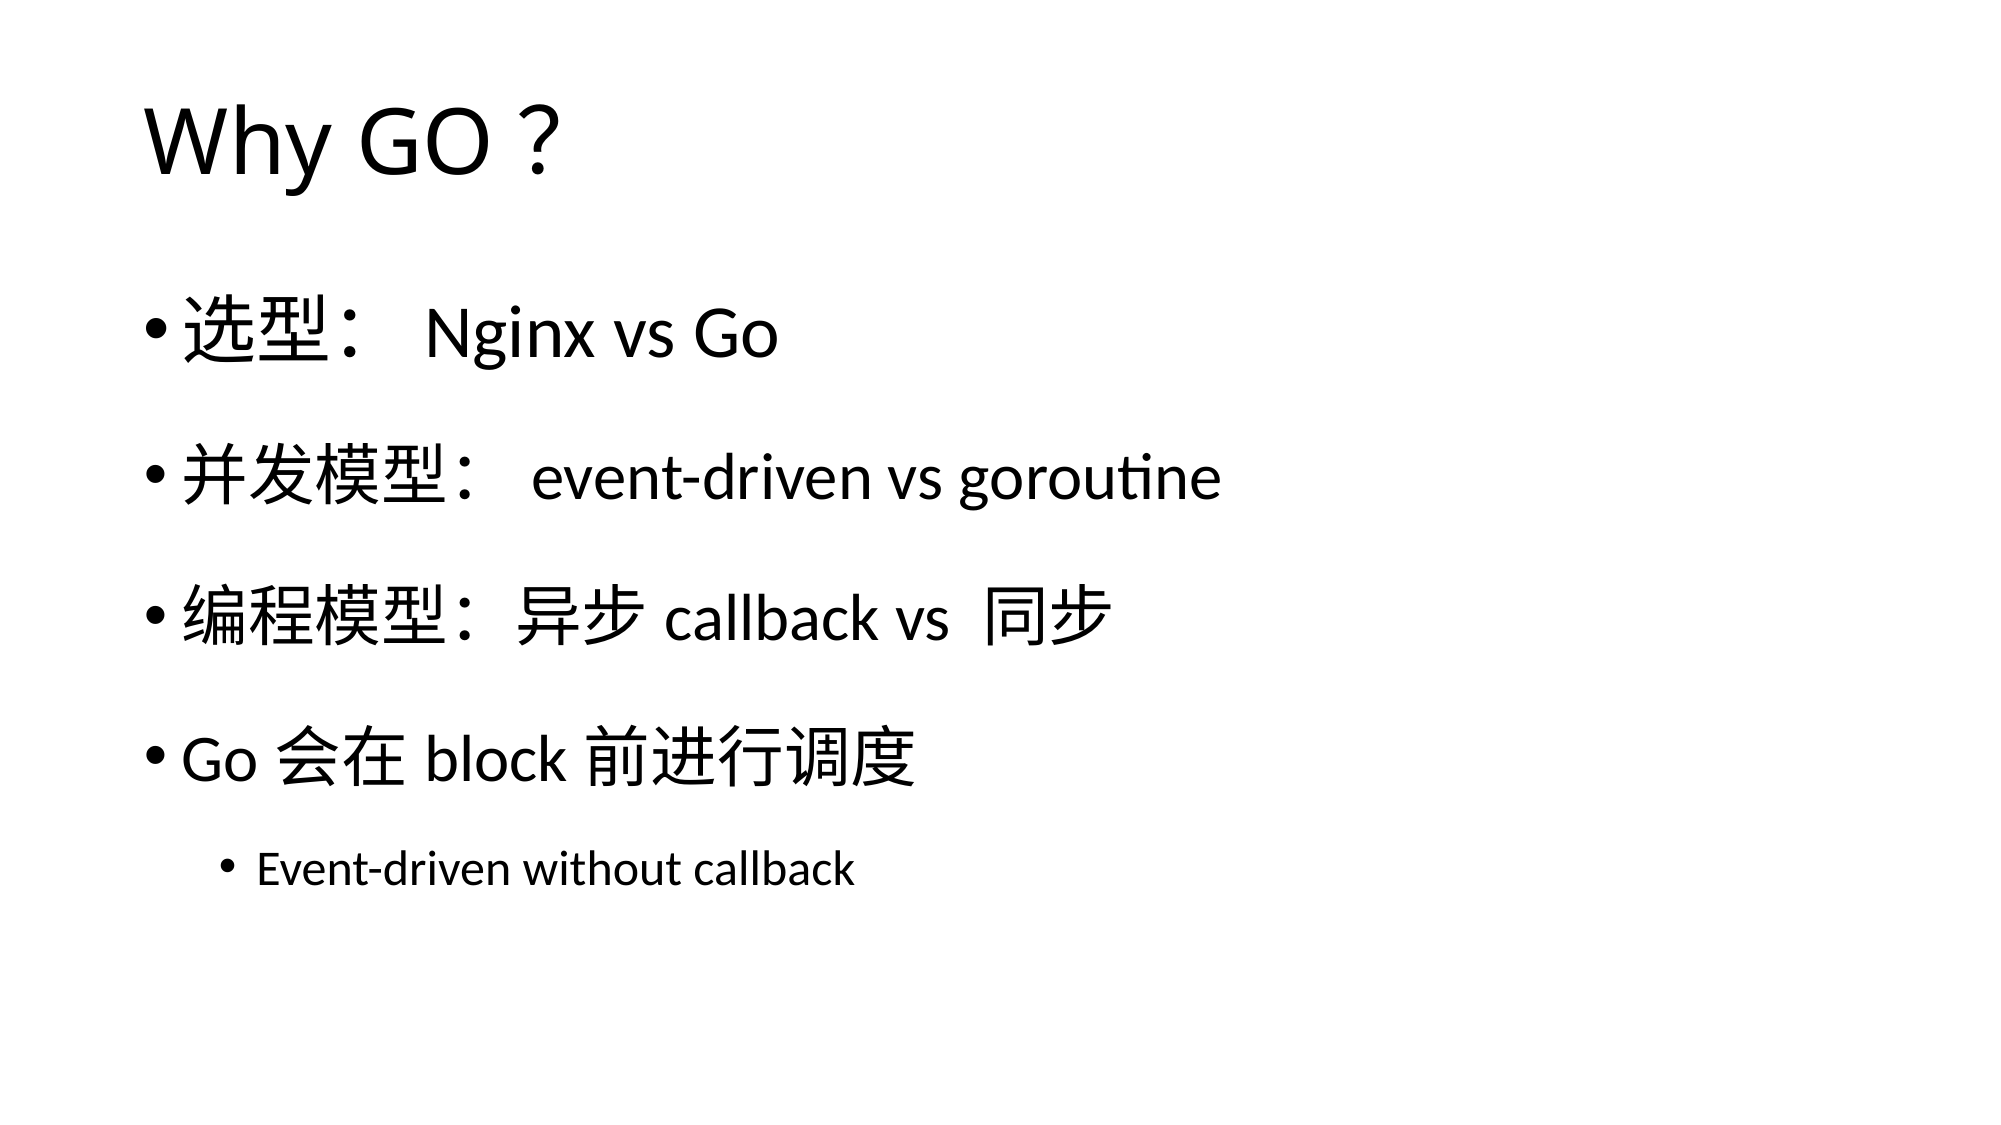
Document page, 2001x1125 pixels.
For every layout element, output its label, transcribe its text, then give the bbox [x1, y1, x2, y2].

list 选型：Nginx vs Go 并发模型：event-driven vs goroutine 编程模型：异步callback vs 同步 Go会在block前进行调度 Event-driven without callback [128, 229, 1868, 1076]
title Why GO？ [128, 59, 1868, 229]
